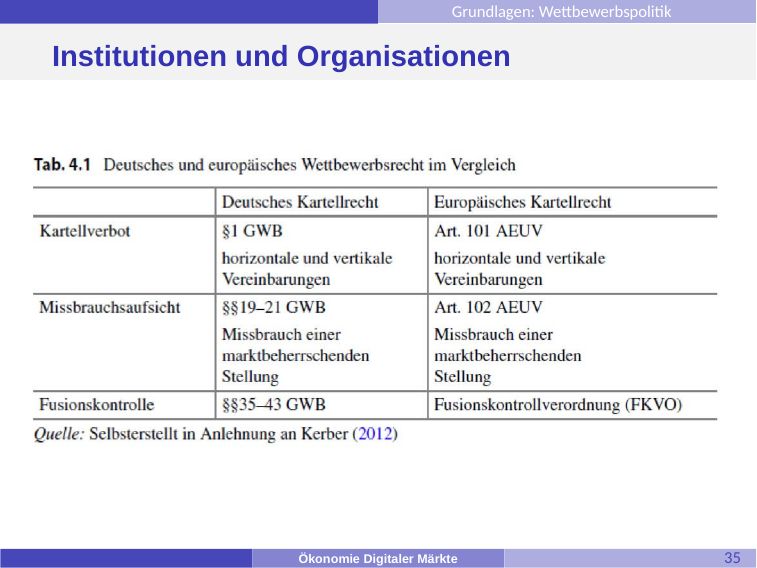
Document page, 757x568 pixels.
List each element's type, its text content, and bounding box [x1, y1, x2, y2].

text_box [22, 149, 734, 448]
text_box Grundlagen: Wettbewerbspolitik [437, 0, 712, 28]
title Institutionen und Organisationen [52, 36, 705, 69]
text_box 35 [586, 546, 757, 568]
